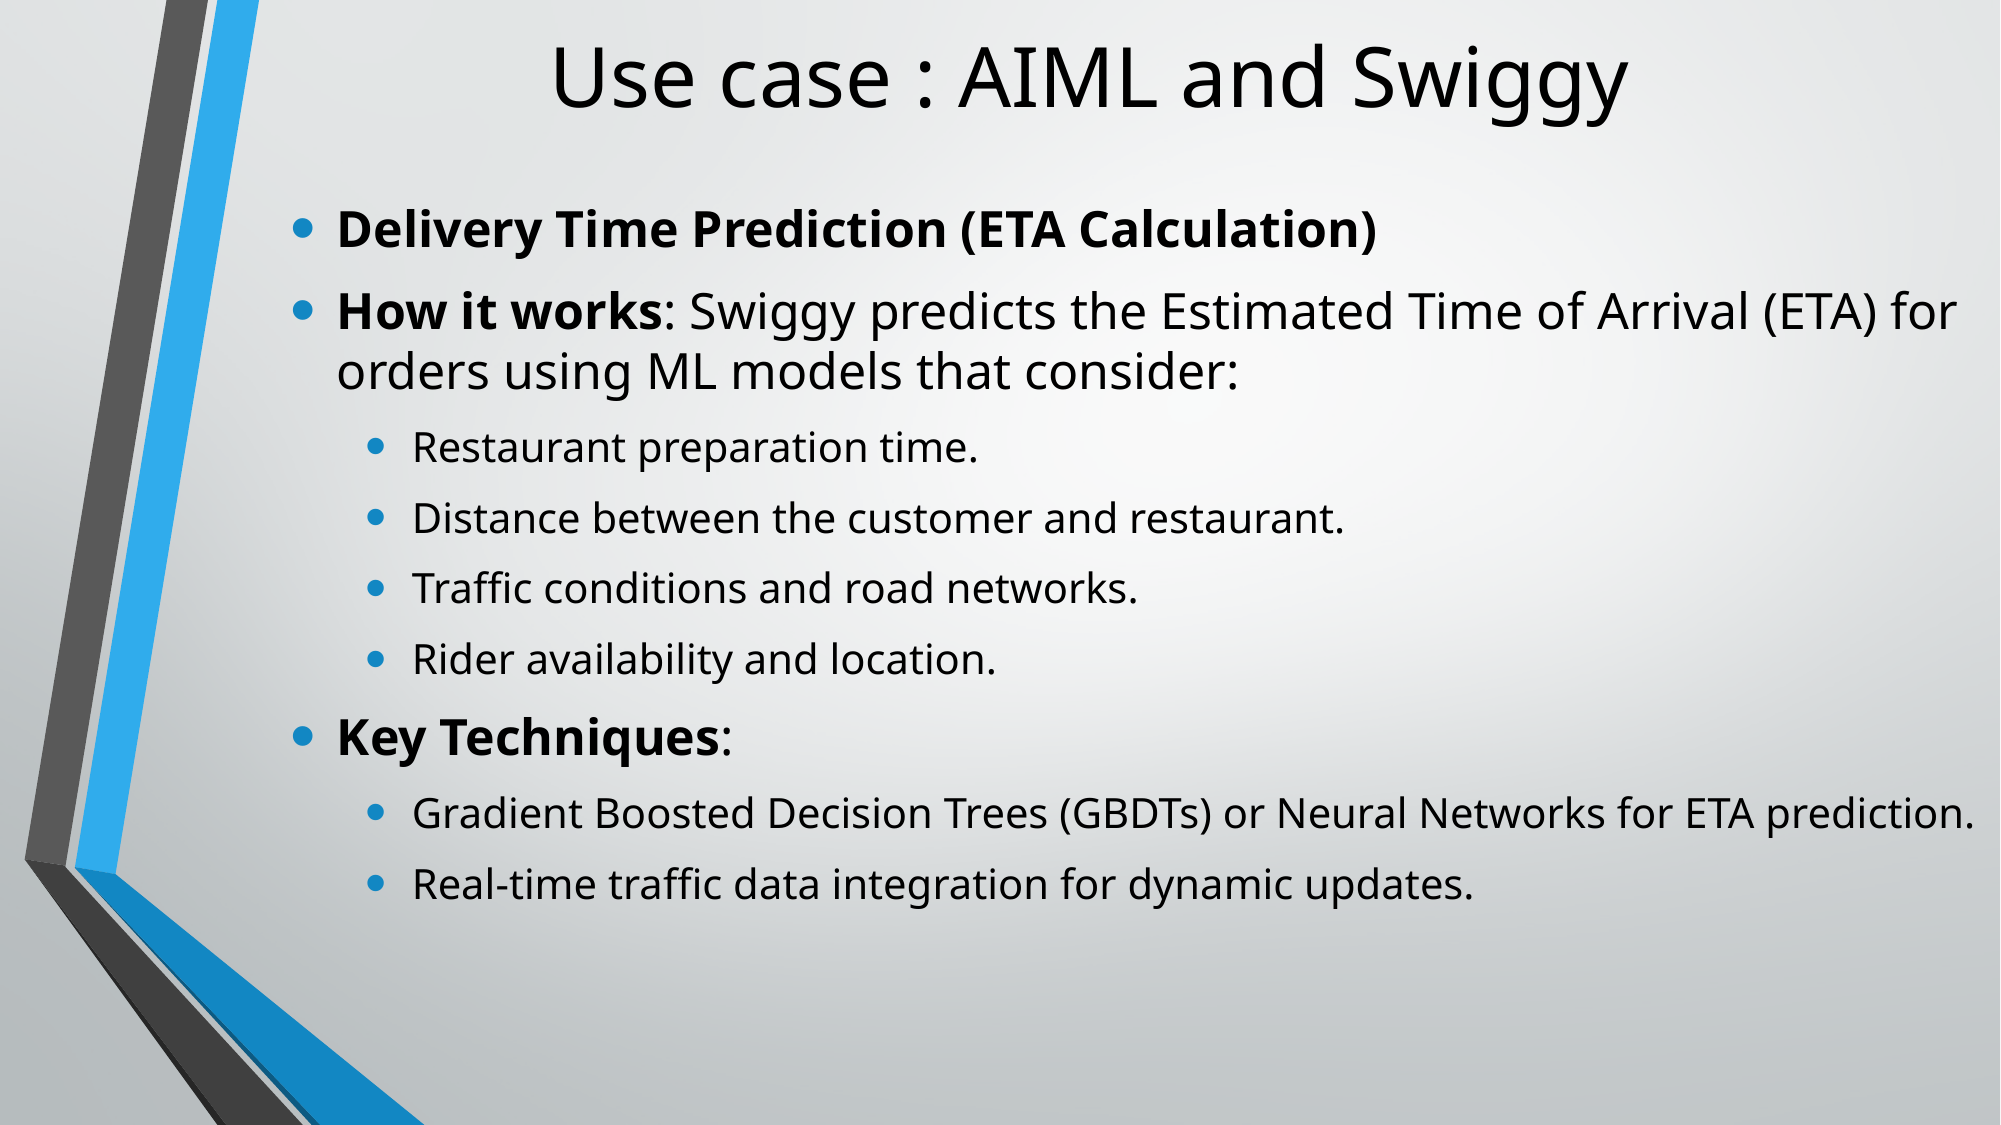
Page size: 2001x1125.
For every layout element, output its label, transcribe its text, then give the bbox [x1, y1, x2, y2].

title Use case : AIML and Swiggy [219, 0, 1961, 148]
list Delivery Time Prediction (ETA Calculation) How it works: Swiggy predicts the Estimated Time of Arrival (ETA) for orders using ML models that consider: Restaurant preparation time. Distance between the customer and restaurant. Traffic conditions and road networks. Rider availability and location. Key Techniques: Gradient Boosted Decision Trees (GBDTs) or Neural Networks for ETA prediction. Real-time traffic data integration for dynamic updates. [275, 197, 2000, 1125]
